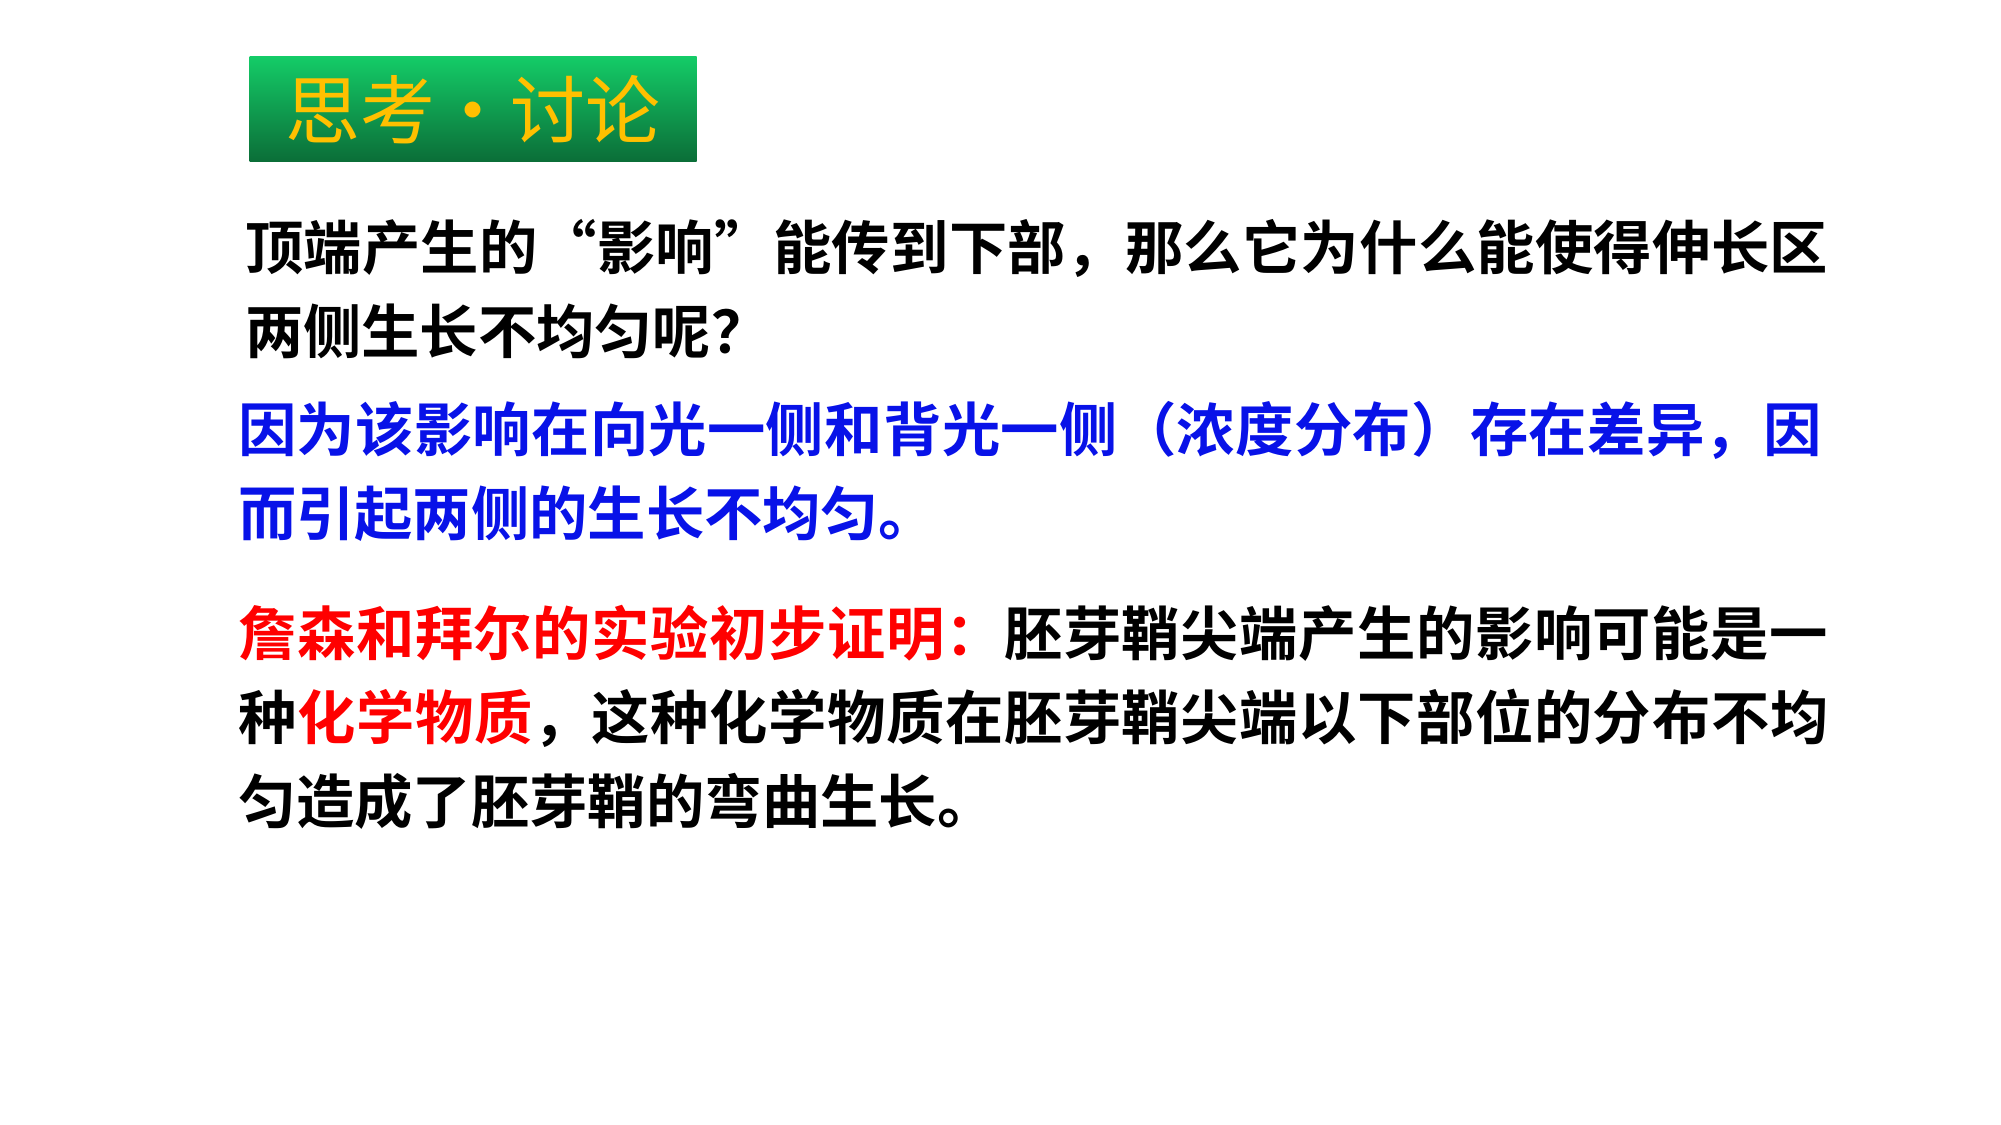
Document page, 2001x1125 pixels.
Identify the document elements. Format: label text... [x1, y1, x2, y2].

text_box 詹森和拜尔的实验初步证明：胚芽鞘尖端产生的影响可能是一种化学物质，这种化学物质在胚芽鞘尖端以下部位的分布不均匀造成了胚芽鞘的弯曲生长。 [223, 575, 1843, 843]
text_box 顶端产生的“影响”能传到下部，那么它为什么能使得伸长区两侧生长不均匀呢？ [230, 189, 1843, 373]
text_box 因为该影响在向光一侧和背光一侧（浓度分布）存在差异，因而引起两侧的生长不均匀。 [223, 371, 1837, 555]
text_box 思考•讨论 [249, 56, 697, 162]
